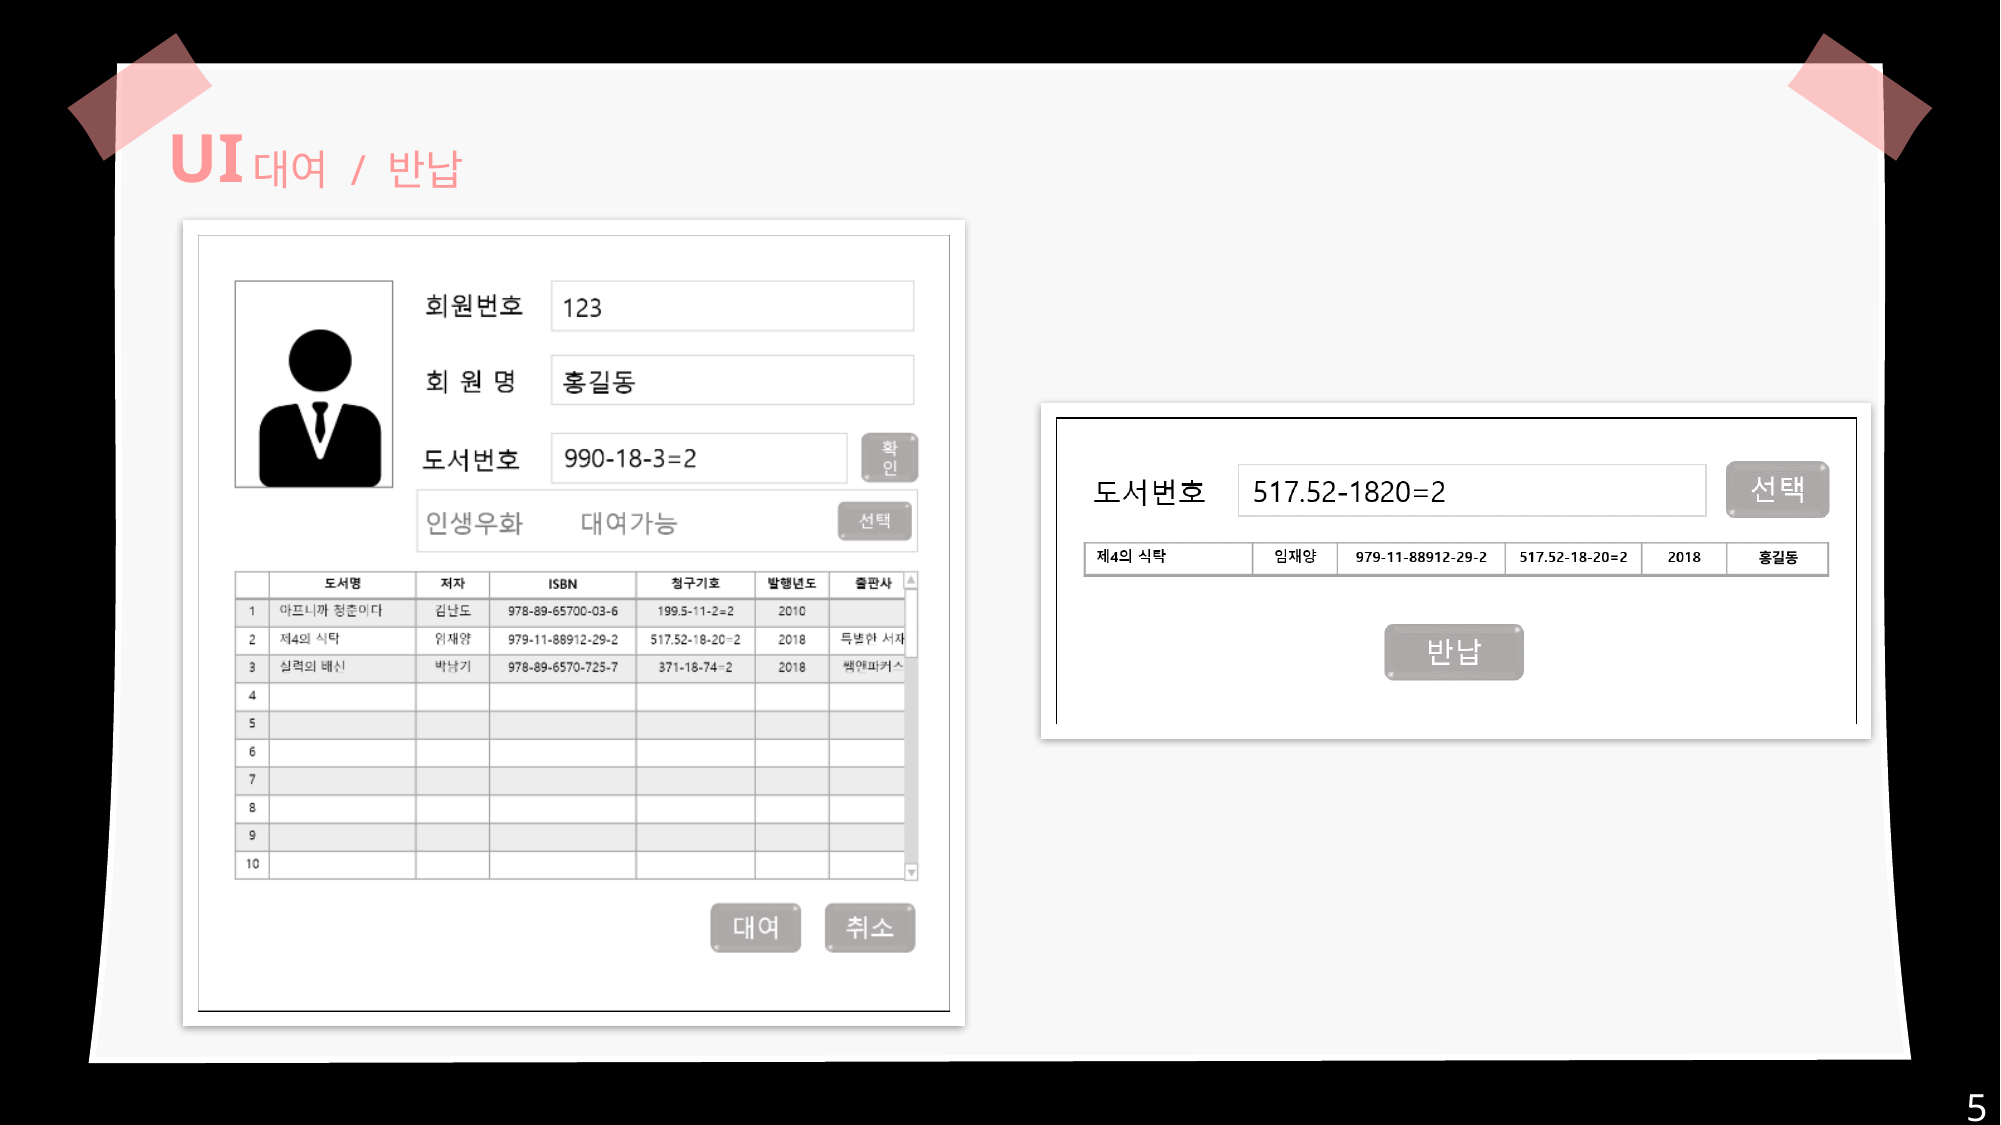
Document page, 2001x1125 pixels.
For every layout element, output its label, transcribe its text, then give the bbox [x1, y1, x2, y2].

text_box 5 [1804, 1076, 2000, 1125]
picture [197, 234, 951, 1012]
picture [1055, 417, 1857, 725]
text_box [90, 65, 1909, 1062]
text_box UI [153, 108, 815, 203]
text_box [1785, 31, 1935, 163]
text_box 대여 / 반납 [237, 135, 523, 201]
text_box [65, 31, 214, 163]
